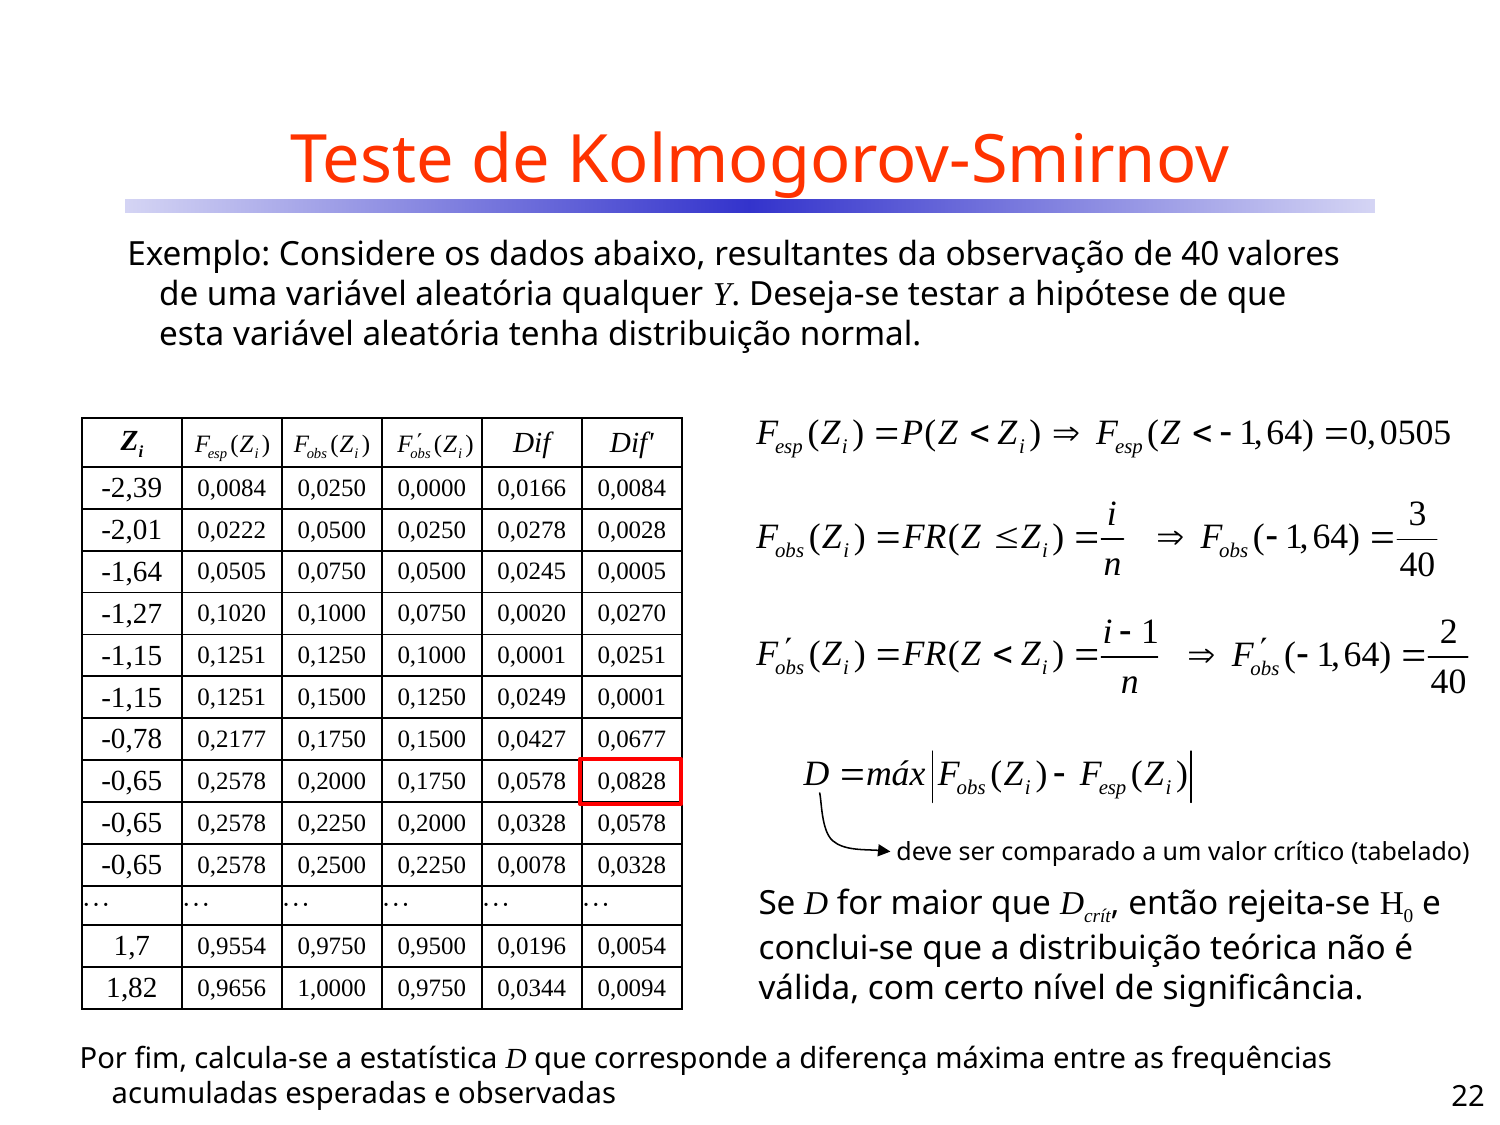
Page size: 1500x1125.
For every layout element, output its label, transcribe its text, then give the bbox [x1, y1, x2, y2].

table_cell -1,27 [83, 593, 181, 634]
text_box Exemplo: Considere os dados abaixo, resultantes da observação de 40 valores de uma variável aleatória qualquer Y. Deseja-se testar a hipótese de que esta variável aleatória tenha distribuição normal. [112, 224, 1375, 360]
table_cell 0,1251 [183, 635, 281, 675]
table_cell 0,2578 [183, 845, 281, 885]
table_cell 0,0078 [483, 845, 581, 885]
table_header Dif [483, 419, 581, 466]
table_cell -1,15 [83, 635, 181, 675]
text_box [819, 792, 1485, 874]
table_cell 1,0000 [283, 968, 381, 1008]
table_header Dif' [583, 419, 681, 466]
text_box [1182, 609, 1476, 702]
table_cell 0,0251 [583, 635, 681, 675]
table_cell  [283, 887, 381, 924]
table_cell 0,0001 [483, 635, 581, 675]
table_cell 0,0328 [583, 845, 681, 885]
table_cell 0,0196 [483, 926, 581, 966]
table_cell 0,1500 [283, 677, 381, 717]
table_cell 0,0500 [283, 510, 381, 550]
table_cell  [383, 887, 481, 924]
table_cell 0,0270 [583, 593, 681, 634]
text_box [578, 757, 683, 806]
table_cell 0,0328 [483, 803, 581, 843]
table_header Zi [83, 419, 181, 466]
table_cell 0,1500 [383, 719, 481, 759]
table_cell 0,0250 [383, 510, 481, 550]
table_cell 0,2250 [283, 803, 381, 843]
table_cell 0,0094 [583, 968, 681, 1008]
table_cell -2,39 [83, 468, 181, 508]
table_cell 1,7 [83, 926, 181, 966]
table_cell 0,0084 [183, 468, 281, 508]
table_cell 0,1250 [283, 635, 381, 675]
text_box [288, 427, 375, 466]
table_cell 0,9500 [383, 926, 481, 966]
table_cell 0,0245 [483, 552, 581, 592]
table_cell 0,9656 [183, 968, 281, 1008]
table_cell 0,0222 [183, 510, 281, 550]
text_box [749, 408, 1457, 466]
table_cell -0,65 [83, 803, 181, 843]
table_cell 0,1020 [183, 593, 281, 634]
table_cell -1,15 [83, 677, 181, 717]
table_cell 0,0028 [583, 510, 681, 550]
table_cell 0,2177 [183, 719, 281, 759]
table_cell 0,0001 [583, 677, 681, 717]
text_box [1151, 491, 1444, 585]
table_cell -1,64 [83, 552, 181, 592]
table_cell 0,0084 [583, 468, 681, 508]
table_cell 0,1750 [383, 761, 481, 801]
table_cell 0,2000 [383, 803, 481, 843]
table_cell 0,0054 [583, 926, 681, 966]
table_cell  [483, 887, 581, 924]
table_cell -0,65 [83, 761, 181, 801]
table_cell 0,2250 [383, 845, 481, 885]
table_cell 0,0578 [483, 761, 578, 801]
table_cell  [183, 887, 281, 924]
table_cell 0,1750 [283, 719, 381, 759]
table_cell 0,0505 [183, 552, 281, 592]
table_cell 0,0005 [583, 552, 681, 592]
title Teste de Kolmogorov-Smirnov [49, 99, 1471, 213]
table_cell 0,0000 [383, 468, 481, 508]
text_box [190, 427, 274, 468]
table_header [283, 419, 381, 466]
table_cell 0,0677 [583, 719, 681, 757]
table_cell 0,1000 [283, 593, 381, 634]
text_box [749, 609, 1165, 702]
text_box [392, 427, 479, 466]
table_cell 0,0020 [483, 593, 581, 634]
text_box Por fim, calcula-se a estatística D que corresponde a diferença máxima entre as frequências acumuladas esperadas e observadas [64, 1031, 1387, 1117]
table_cell 0,0166 [483, 468, 581, 508]
table_cell 0,0278 [483, 510, 581, 550]
table_cell 0,9750 [283, 926, 381, 966]
table_cell 0,0750 [283, 552, 381, 592]
table_cell 0,0750 [383, 593, 481, 634]
table_cell 0,0427 [483, 719, 581, 759]
table_cell -2,01 [83, 510, 181, 550]
table_cell 0,2000 [283, 761, 381, 801]
slide_number 22 [1187, 1049, 1500, 1125]
table_cell 0,0500 [383, 552, 481, 592]
table_cell 0,0249 [483, 677, 581, 717]
table_header [383, 419, 481, 466]
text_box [749, 491, 1132, 584]
table_cell 0,0578 [583, 806, 681, 843]
table_cell 1,82 [83, 968, 181, 1008]
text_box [796, 743, 1200, 810]
table_header [183, 419, 281, 466]
table_cell 0,2500 [283, 845, 381, 885]
table_cell 0,0344 [483, 968, 581, 1008]
table_cell 0,2578 [183, 761, 281, 801]
table_cell 0,1250 [383, 677, 481, 717]
table_cell 0,1251 [183, 677, 281, 717]
table_cell  [83, 887, 181, 924]
table_cell  [583, 887, 681, 924]
text_box Se D for maior que Dcrít, então rejeita-se H0 e conclui-se que a distribuição teórica não é válida, com certo nível de significância. [743, 873, 1500, 1014]
table_cell 0,9750 [383, 968, 481, 1008]
table_cell 0,2578 [183, 803, 281, 843]
table_cell -0,65 [83, 845, 181, 885]
table_cell 0,1000 [383, 635, 481, 675]
table_cell 0,0250 [283, 468, 381, 508]
table_cell 0,9554 [183, 926, 281, 966]
table_cell -0,78 [83, 719, 181, 759]
